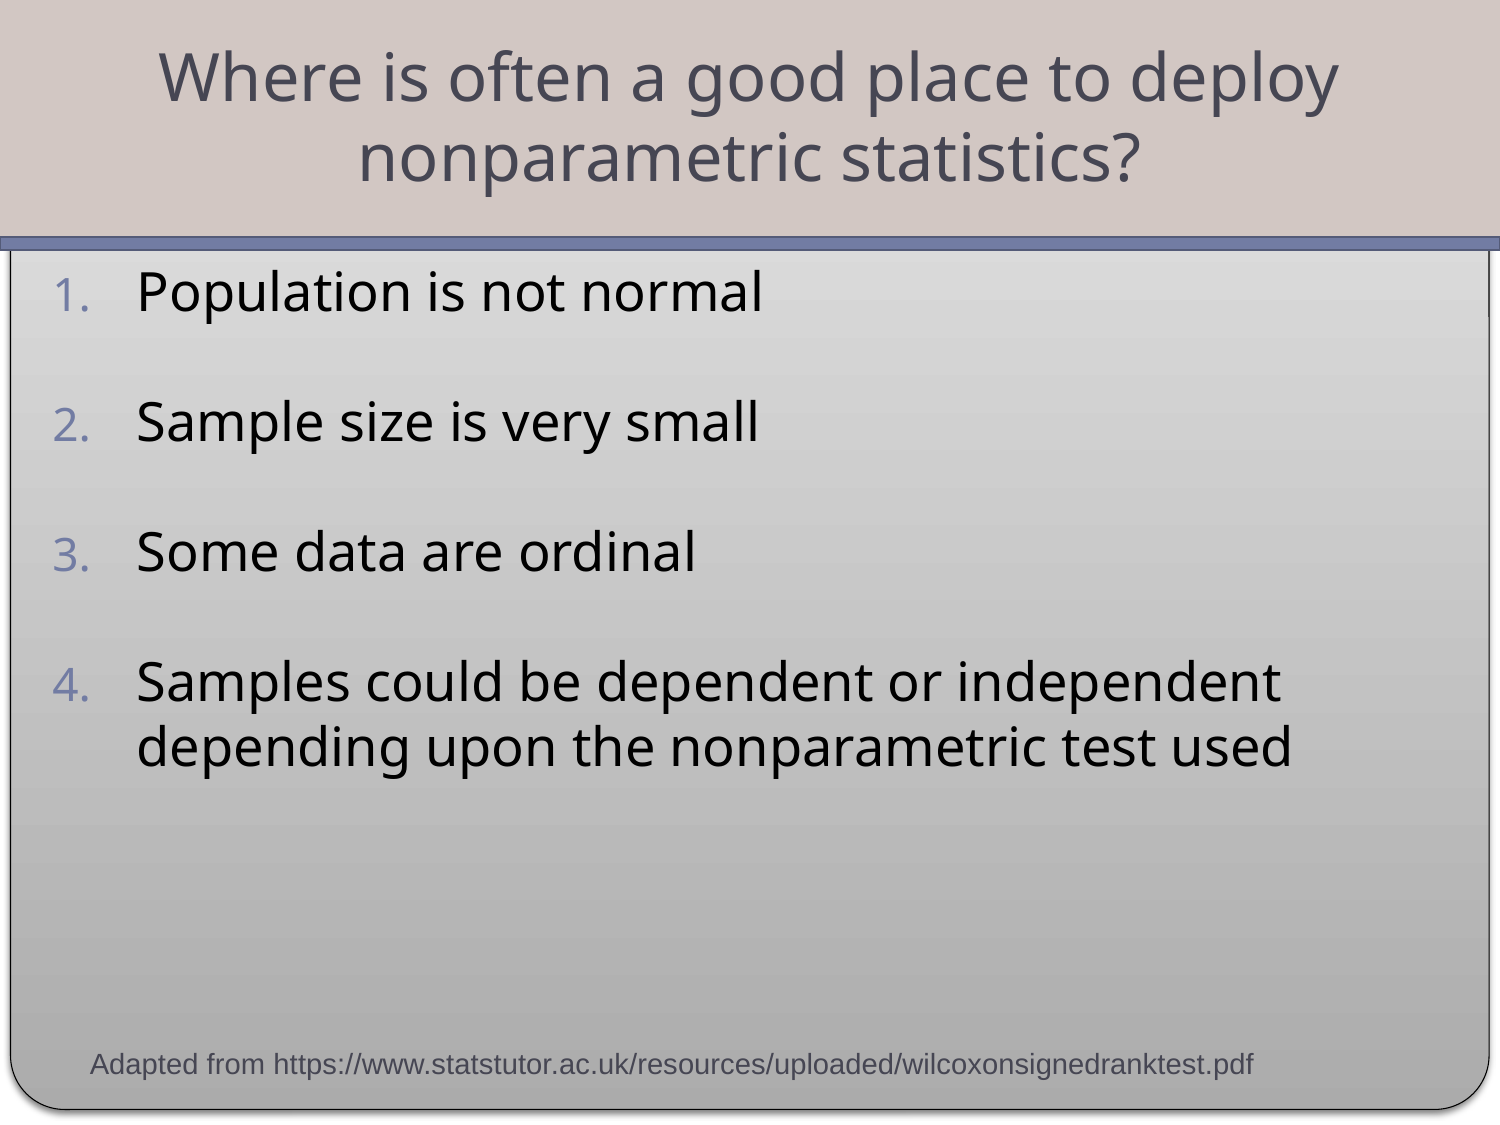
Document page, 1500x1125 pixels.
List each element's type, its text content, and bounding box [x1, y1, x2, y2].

footer Adapted from https://www.statstutor.ac.uk/resources/uploaded/wilcoxonsignedranktest.pdf [75, 1025, 1300, 1100]
text_box [56, 362, 1482, 1050]
text_box [0, 236, 1500, 251]
text_box Where is often a good place to deploy nonparametric statistics? [0, 0, 1500, 236]
list Population is not normal Sample size is very small Some data are ordinal Samples could be dependent or independent depending upon the nonparametric test used [37, 249, 1463, 850]
